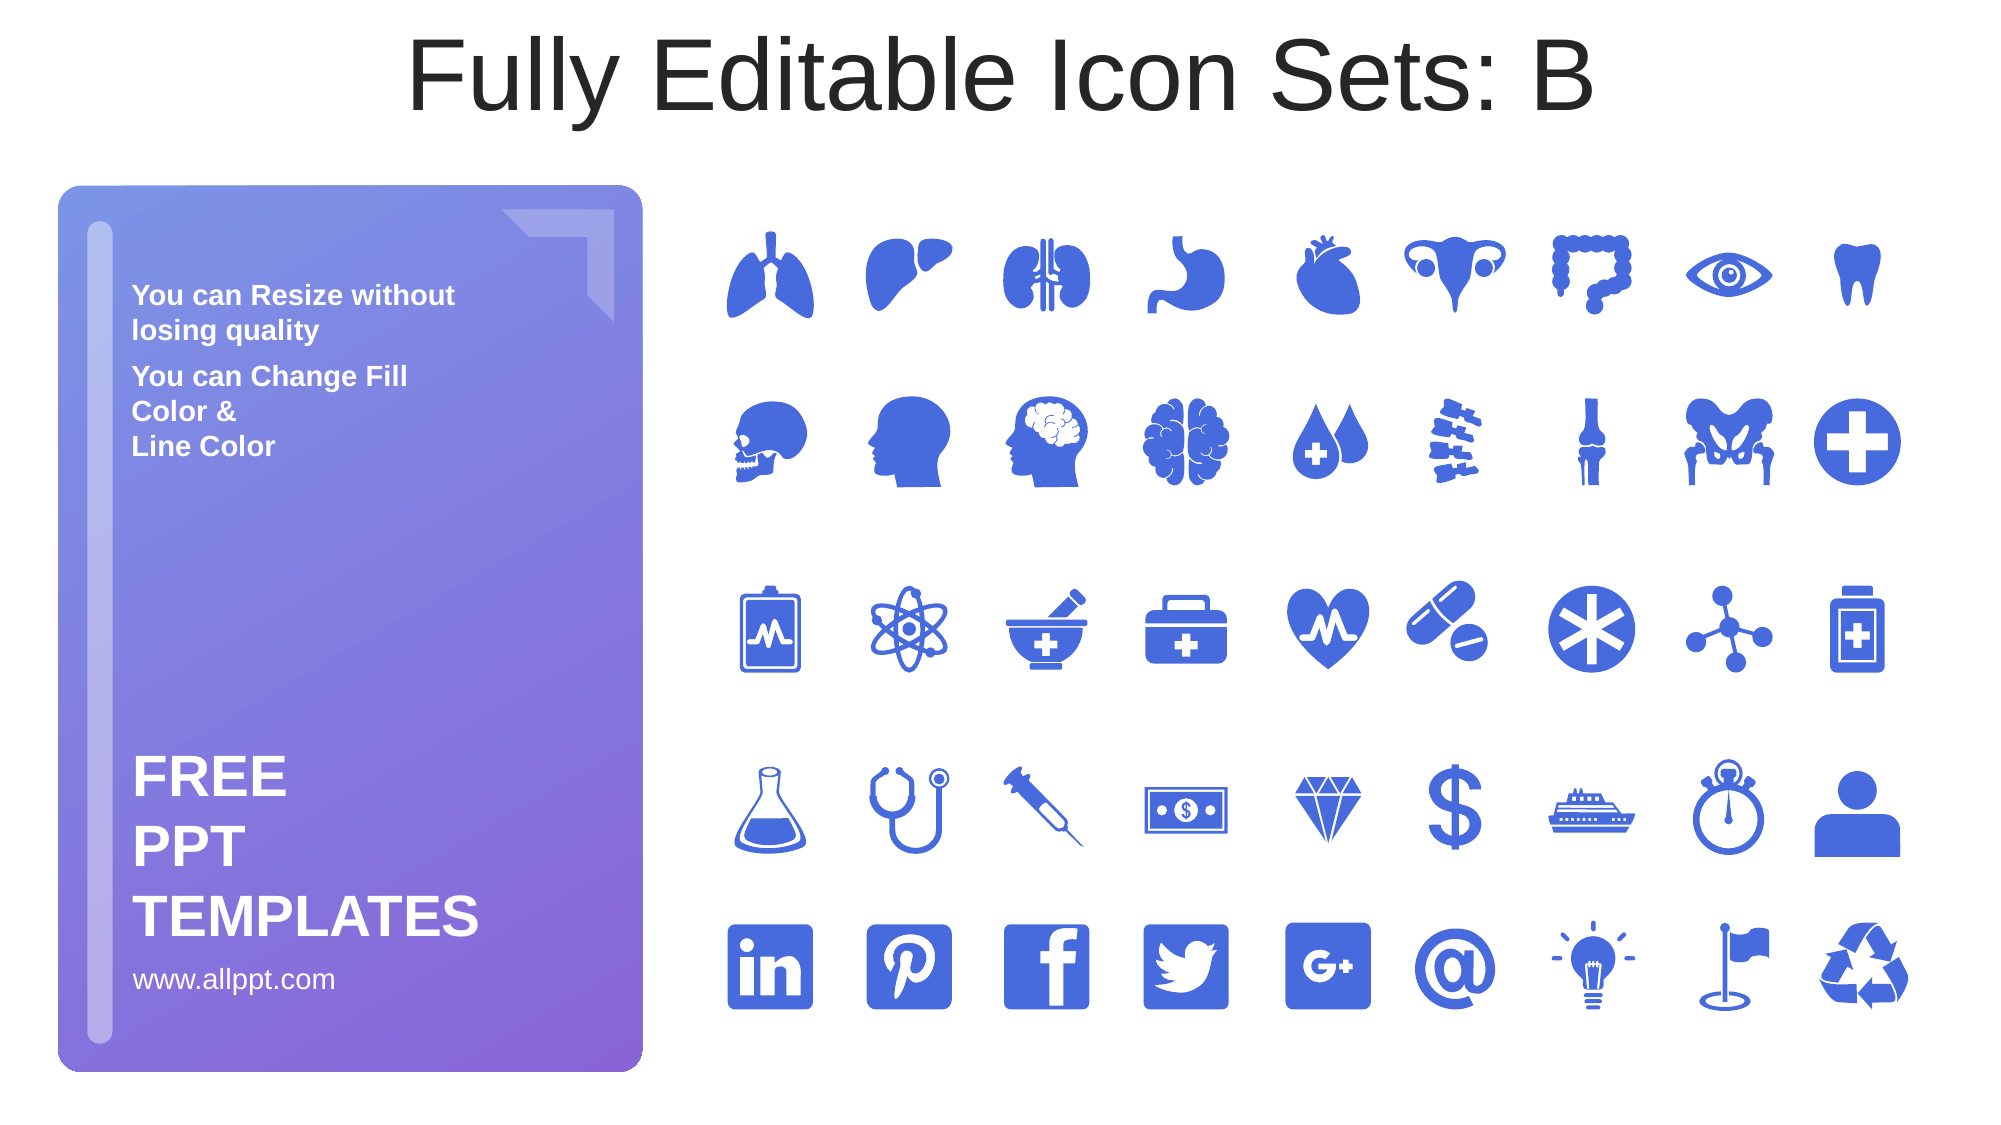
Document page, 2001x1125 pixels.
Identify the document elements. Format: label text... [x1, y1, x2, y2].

text_box [1004, 395, 1089, 489]
text_box [1684, 251, 1775, 299]
text_box [1833, 242, 1882, 308]
text_box [1004, 587, 1089, 671]
text_box [1829, 584, 1886, 674]
list Fully Editable Icon Sets: B [53, 20, 1952, 140]
text_box [733, 765, 808, 855]
text_box [1144, 593, 1228, 625]
text_box [738, 584, 802, 674]
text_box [868, 396, 951, 488]
text_box [1691, 758, 1766, 856]
text_box [1146, 235, 1226, 315]
text_box [1427, 763, 1483, 851]
text_box [1144, 626, 1228, 665]
text_box [1547, 584, 1637, 674]
text_box [1413, 927, 1497, 1011]
text_box [1286, 587, 1371, 671]
text_box [1284, 921, 1372, 1011]
text_box [1003, 923, 1091, 1011]
text_box [1812, 397, 1902, 487]
text_box [1684, 584, 1774, 674]
text_box [1623, 955, 1637, 962]
text_box [1818, 921, 1910, 1013]
text_box [1616, 931, 1628, 943]
text_box [1550, 955, 1564, 962]
text_box [868, 765, 951, 855]
text_box [1449, 622, 1489, 663]
text_box [1547, 787, 1637, 834]
text_box [1142, 923, 1230, 1011]
text_box [1002, 765, 1085, 848]
text_box [1559, 931, 1571, 943]
text_box [1813, 813, 1902, 858]
text_box [1295, 233, 1362, 316]
text_box [1291, 400, 1370, 481]
text_box [732, 400, 809, 484]
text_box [1428, 398, 1482, 486]
text_box [1403, 235, 1507, 316]
text_box [1141, 397, 1231, 487]
text_box [869, 584, 949, 674]
text_box [1590, 919, 1597, 933]
text_box [1698, 921, 1771, 1012]
text_box [1405, 579, 1477, 646]
text_box [1683, 397, 1776, 487]
text_box [1576, 397, 1607, 487]
text_box [1569, 935, 1617, 1011]
text_box [1002, 237, 1092, 313]
text_box [726, 923, 814, 1011]
text_box [1836, 769, 1878, 811]
text_box [865, 923, 953, 1011]
text_box [1144, 786, 1229, 835]
text_box [1293, 775, 1364, 844]
text_box [725, 230, 815, 320]
text_box [1550, 233, 1633, 316]
text_box [864, 237, 954, 312]
